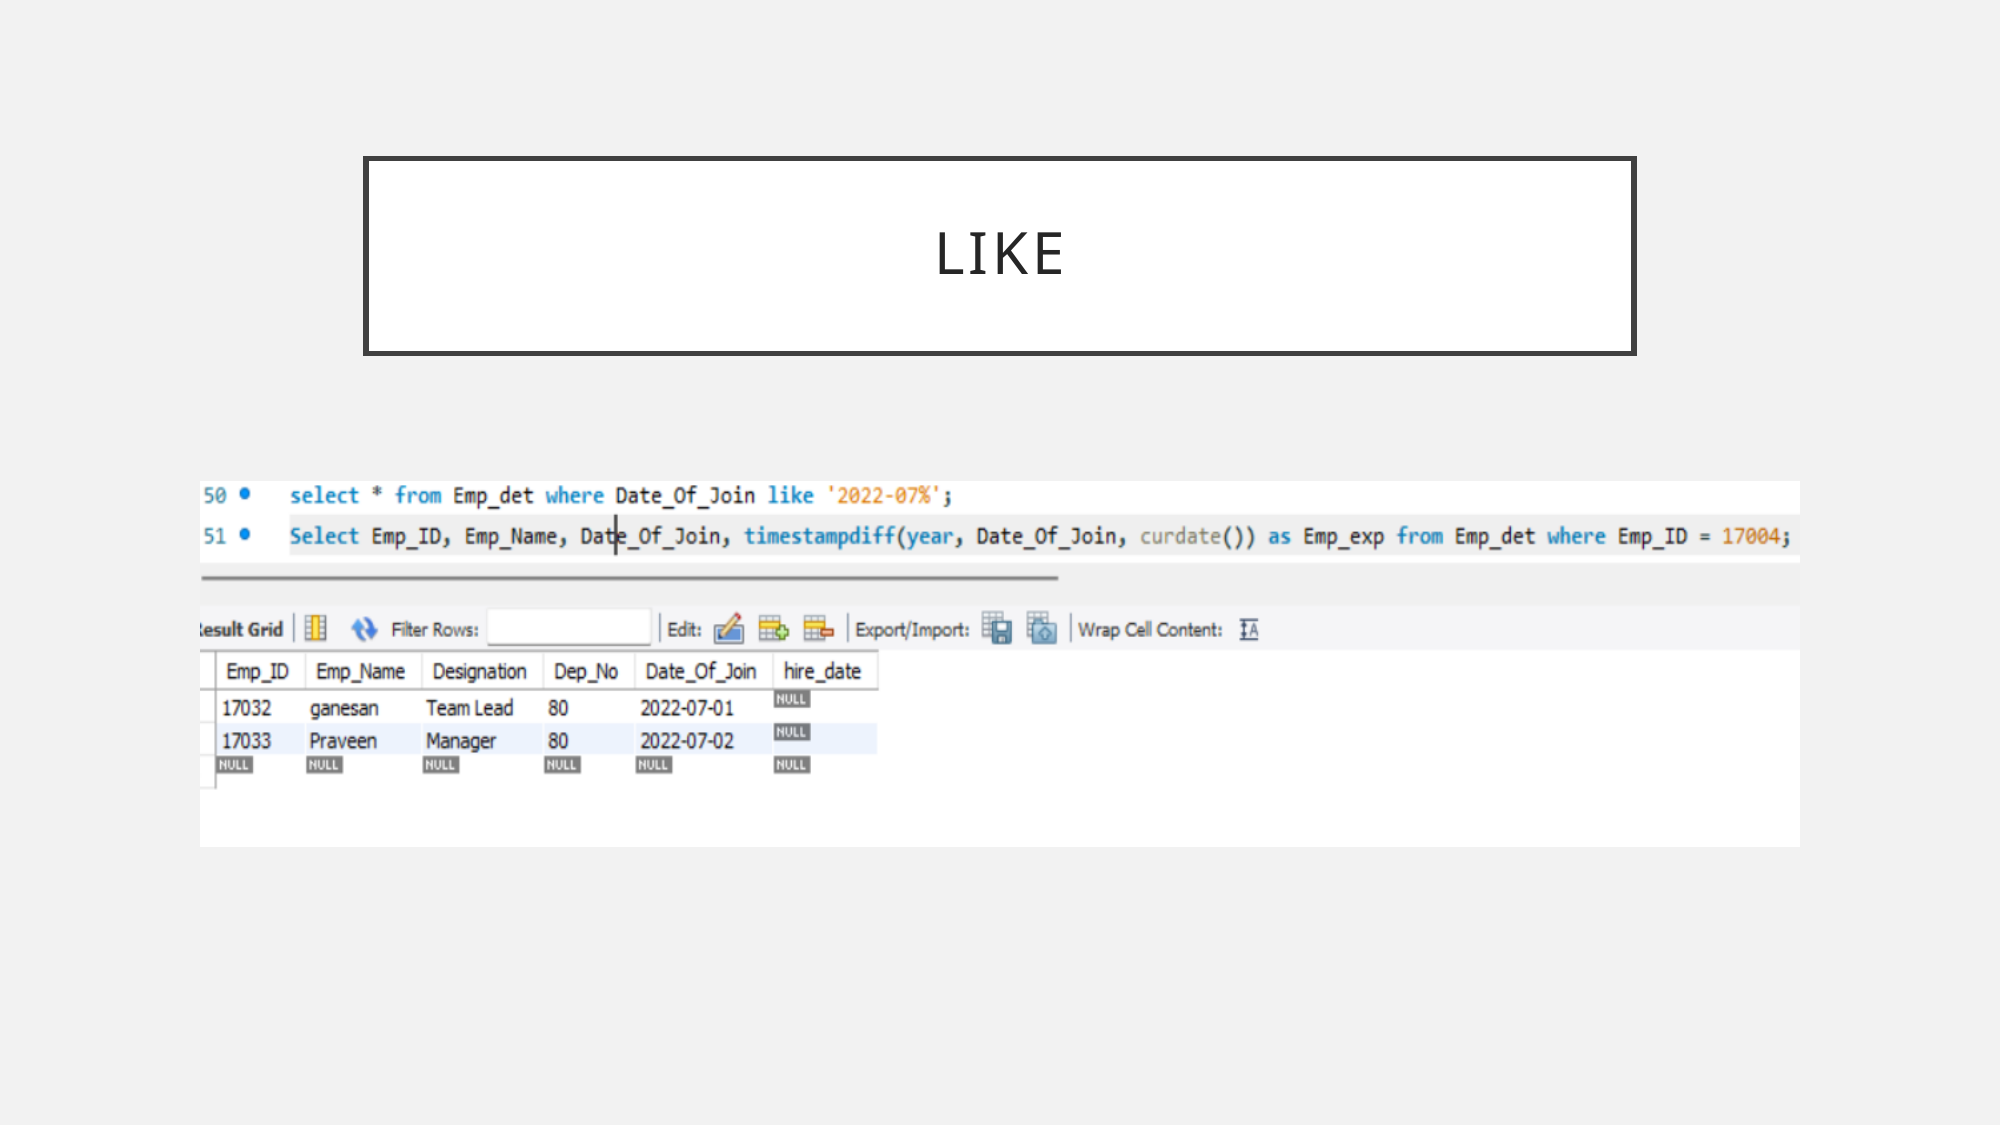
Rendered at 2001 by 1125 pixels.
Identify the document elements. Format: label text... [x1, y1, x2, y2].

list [200, 481, 1800, 847]
title LIKE [363, 156, 1637, 356]
